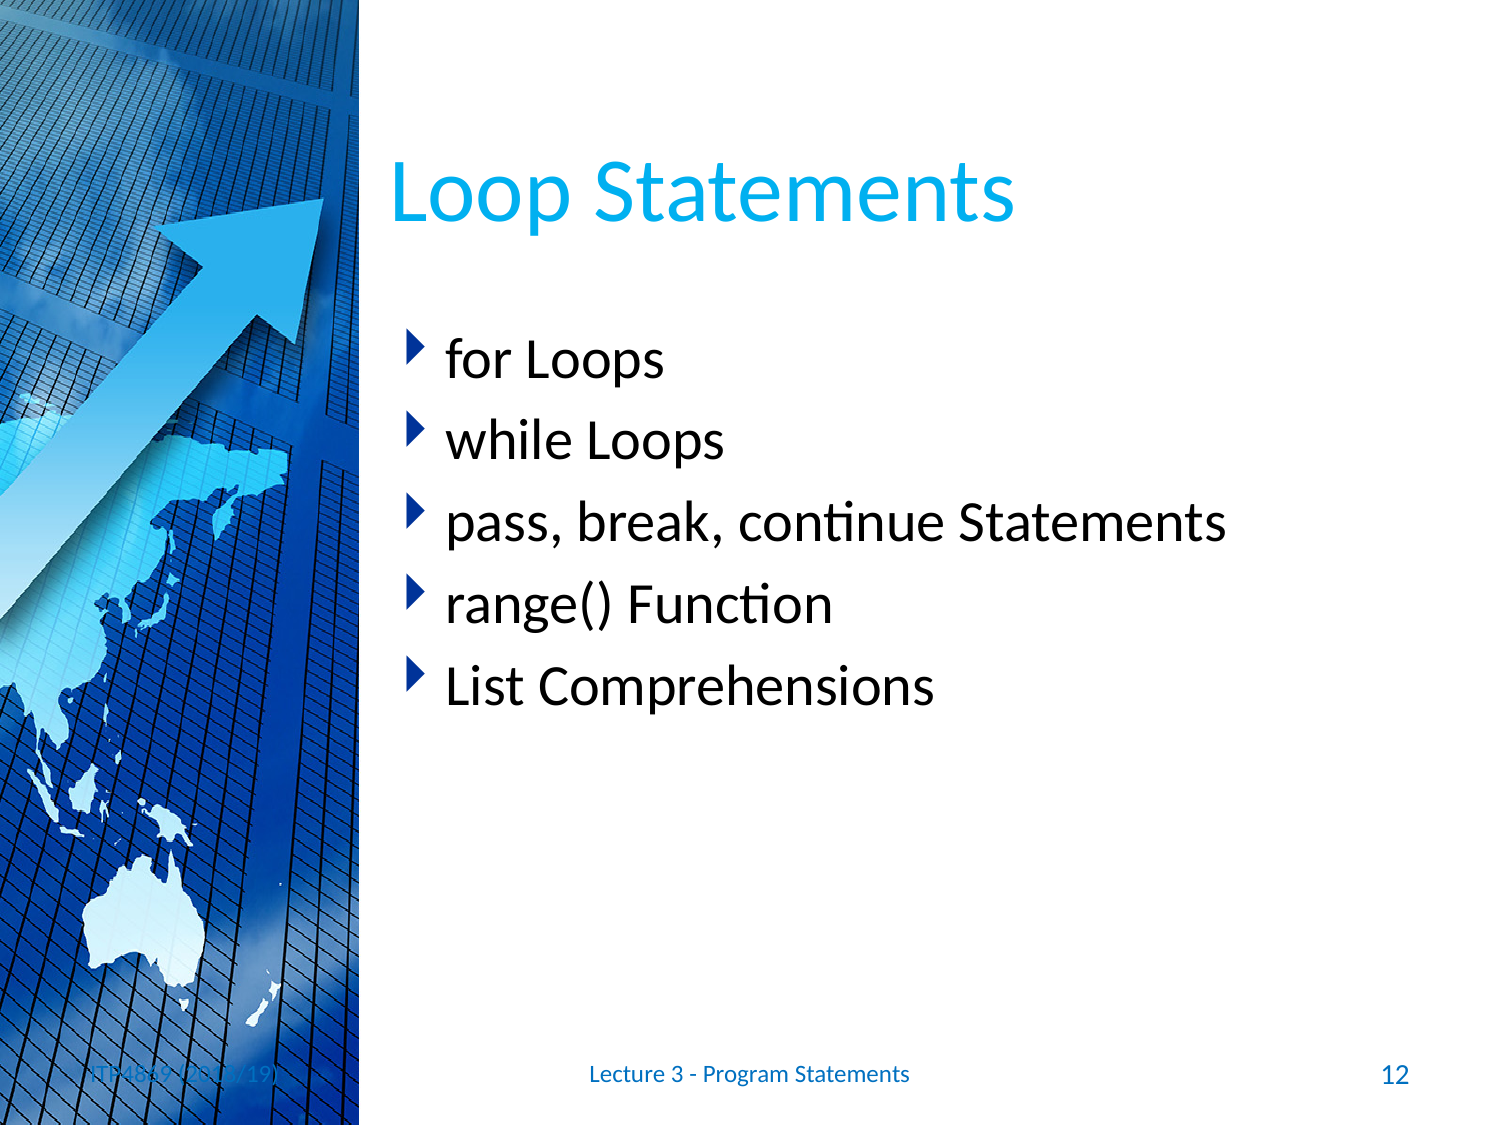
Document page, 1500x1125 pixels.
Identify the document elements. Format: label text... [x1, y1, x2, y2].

slide_number ITP4869 (2018/19) [75, 1042, 425, 1103]
picture [0, 0, 1500, 1125]
list for Loops while Loops pass, break, continue Statements range() Function List Comprehensions [374, 312, 1427, 1031]
footer Lecture 3 - Program Statements [512, 1042, 988, 1103]
slide_number 12 [1074, 1042, 1425, 1103]
title Loop Statements [374, 94, 1427, 275]
